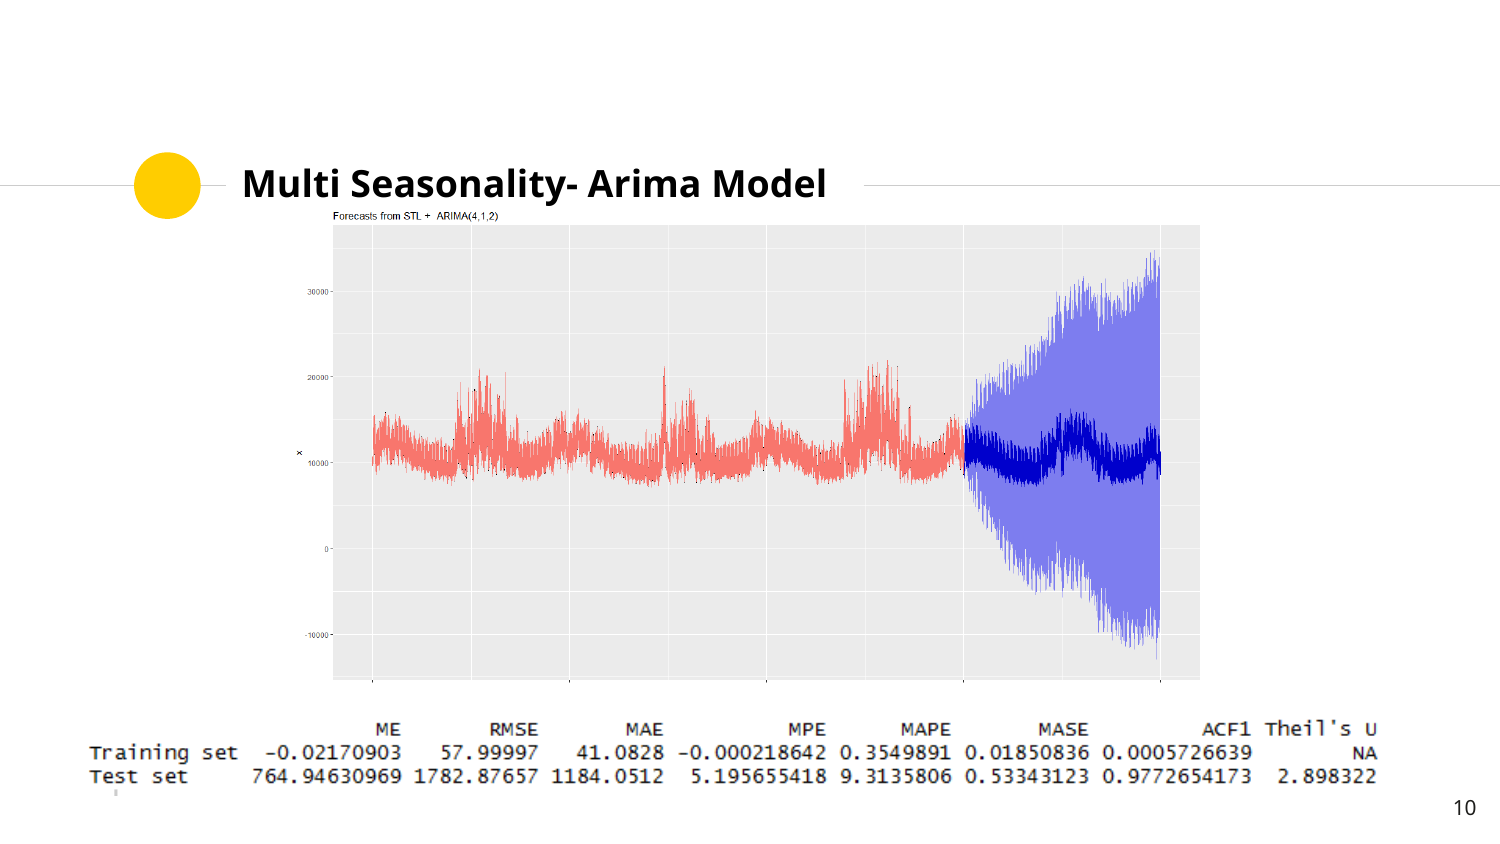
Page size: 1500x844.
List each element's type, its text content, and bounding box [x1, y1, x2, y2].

picture [87, 716, 1412, 796]
picture [291, 206, 1209, 683]
slide_number 10 [1401, 779, 1492, 844]
title Multi Seasonality- Arima Model [226, 146, 863, 219]
